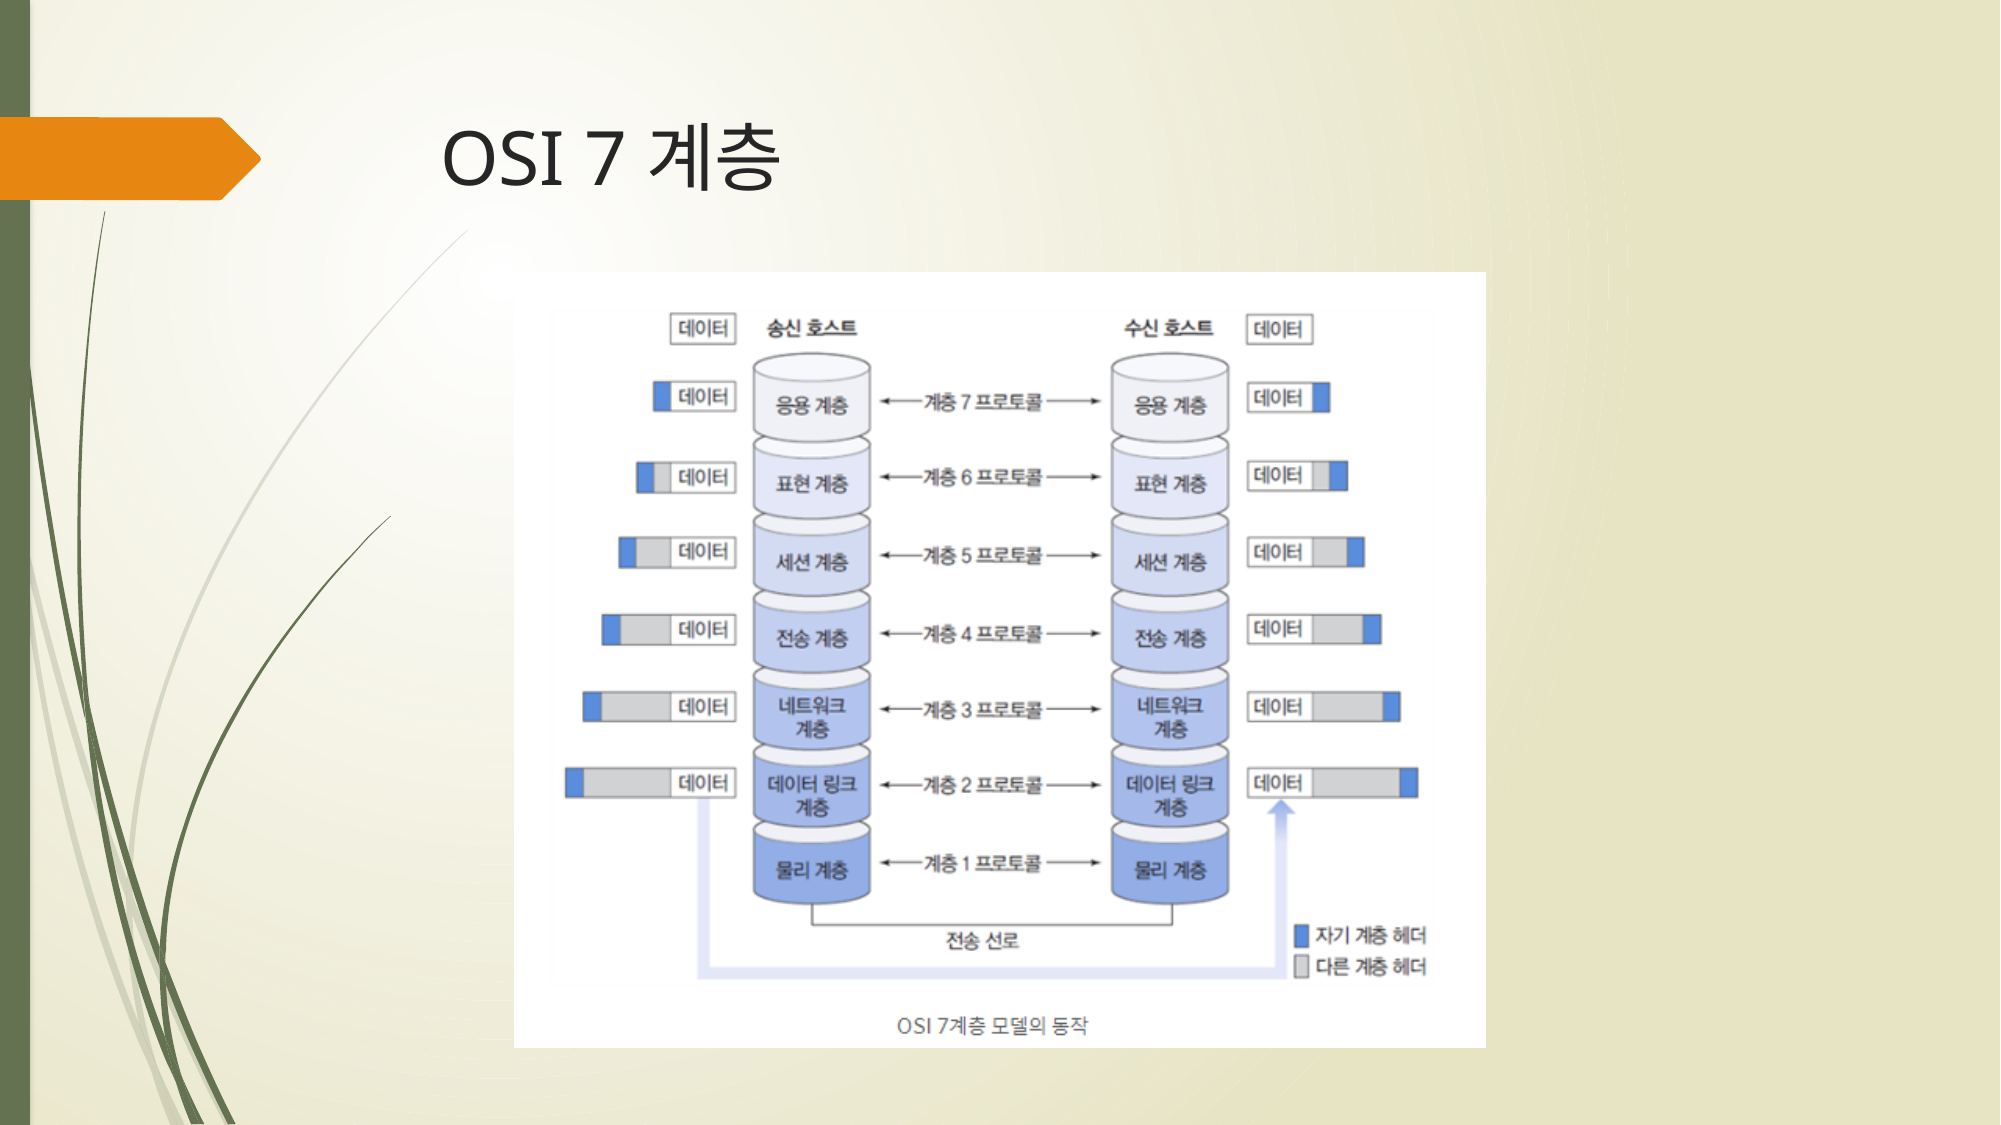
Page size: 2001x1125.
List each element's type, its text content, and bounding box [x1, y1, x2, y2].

picture [513, 272, 1487, 1048]
title OSI 7계층 [425, 102, 1888, 313]
